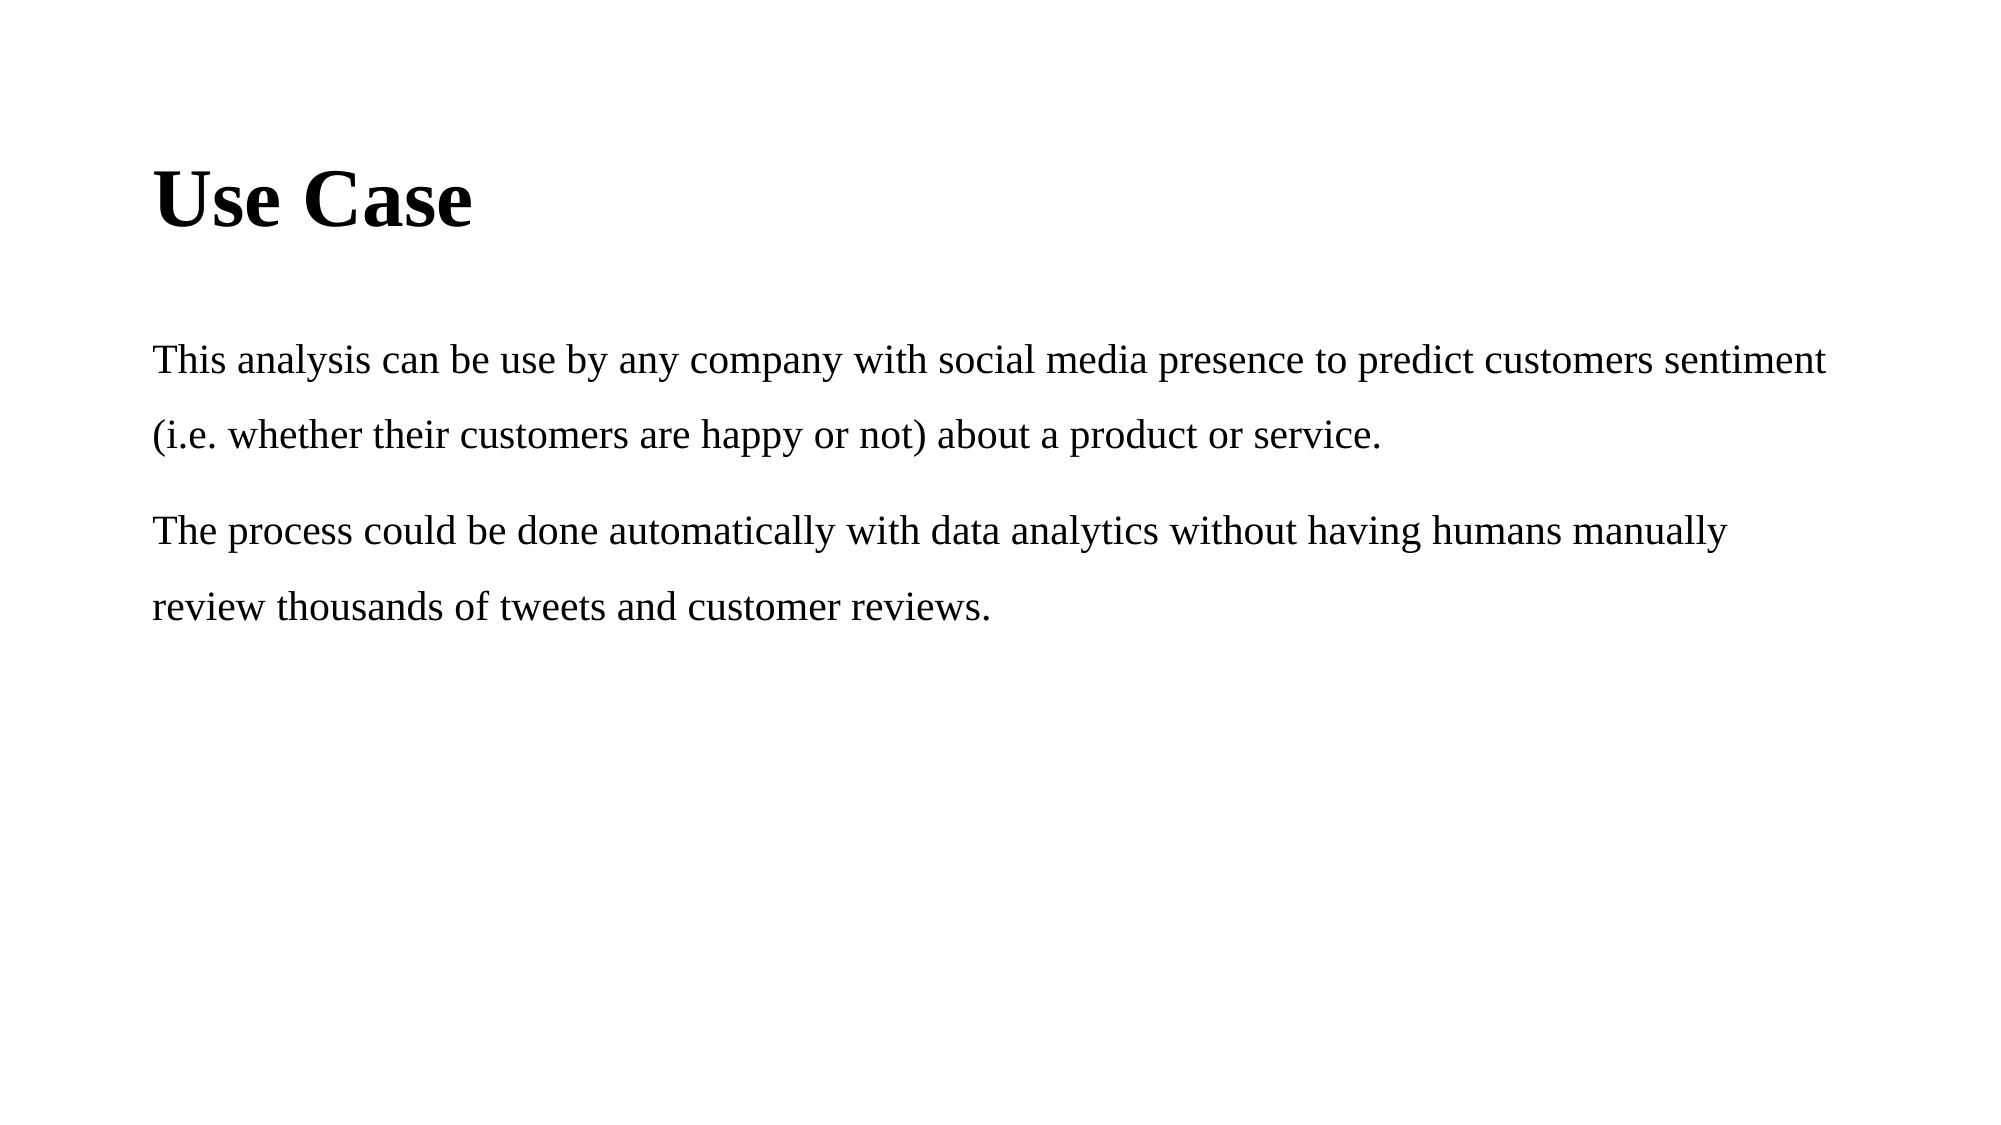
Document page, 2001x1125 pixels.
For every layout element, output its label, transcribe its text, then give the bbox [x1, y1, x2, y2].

list This analysis can be use by any company with social media presence to predict customers sentiment (i.e. whether their customers are happy or not) about a product or service. The process could be done automatically with data analytics without having humans manually review thousands of tweets and customer reviews. [137, 299, 1863, 1014]
title Use Case [137, 59, 1863, 278]
